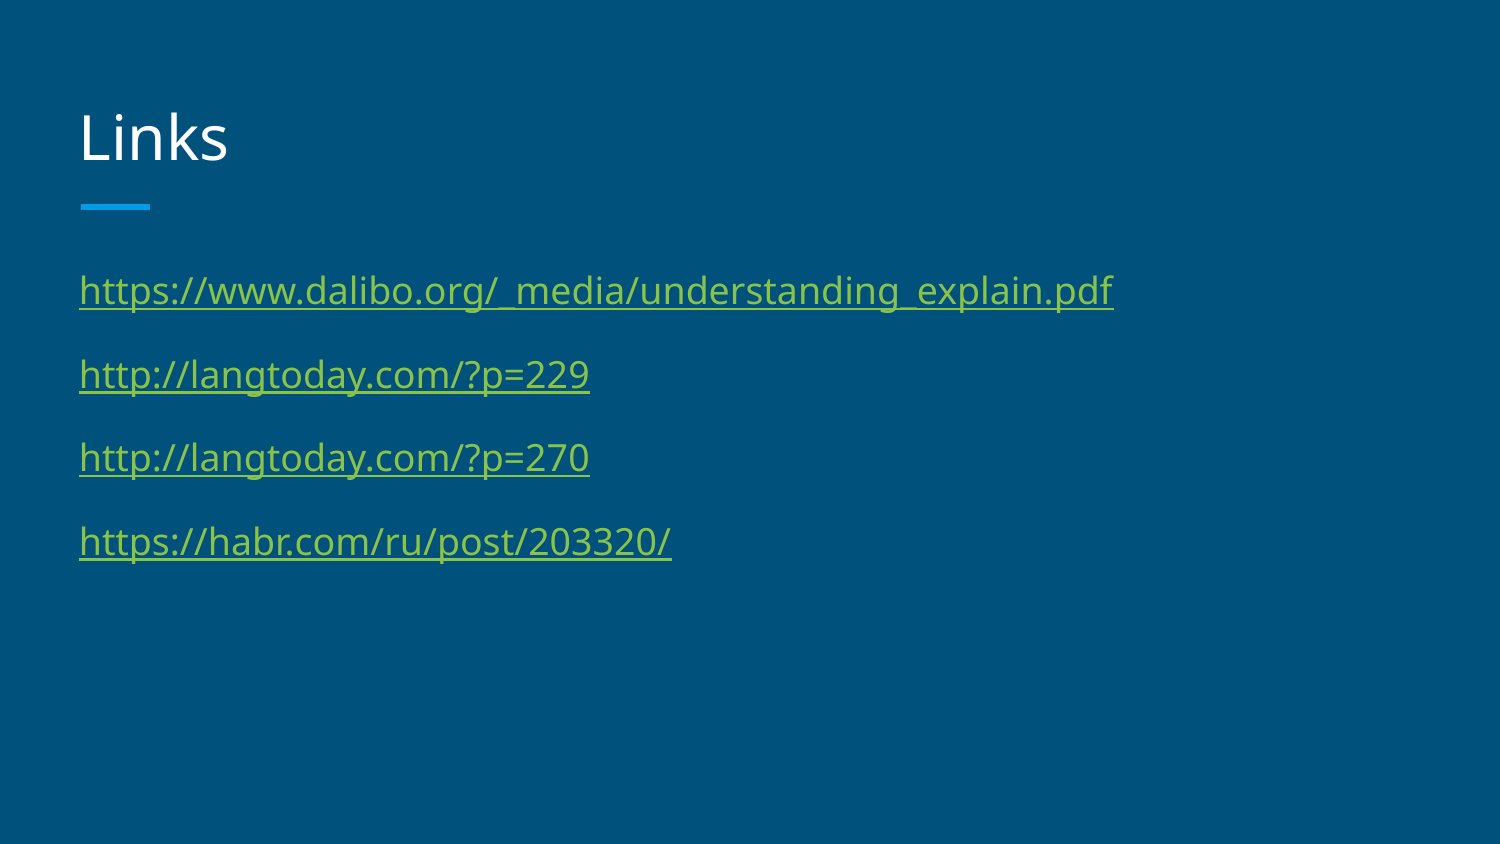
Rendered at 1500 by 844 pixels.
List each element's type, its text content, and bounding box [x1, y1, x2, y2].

list https://www.dalibo.org/_media/understanding_explain.pdf http://langtoday.com/?p=229 http://langtoday.com/?p=270 https://habr.com/ru/post/203320/ [63, 244, 1437, 750]
title Links [63, 75, 1437, 188]
